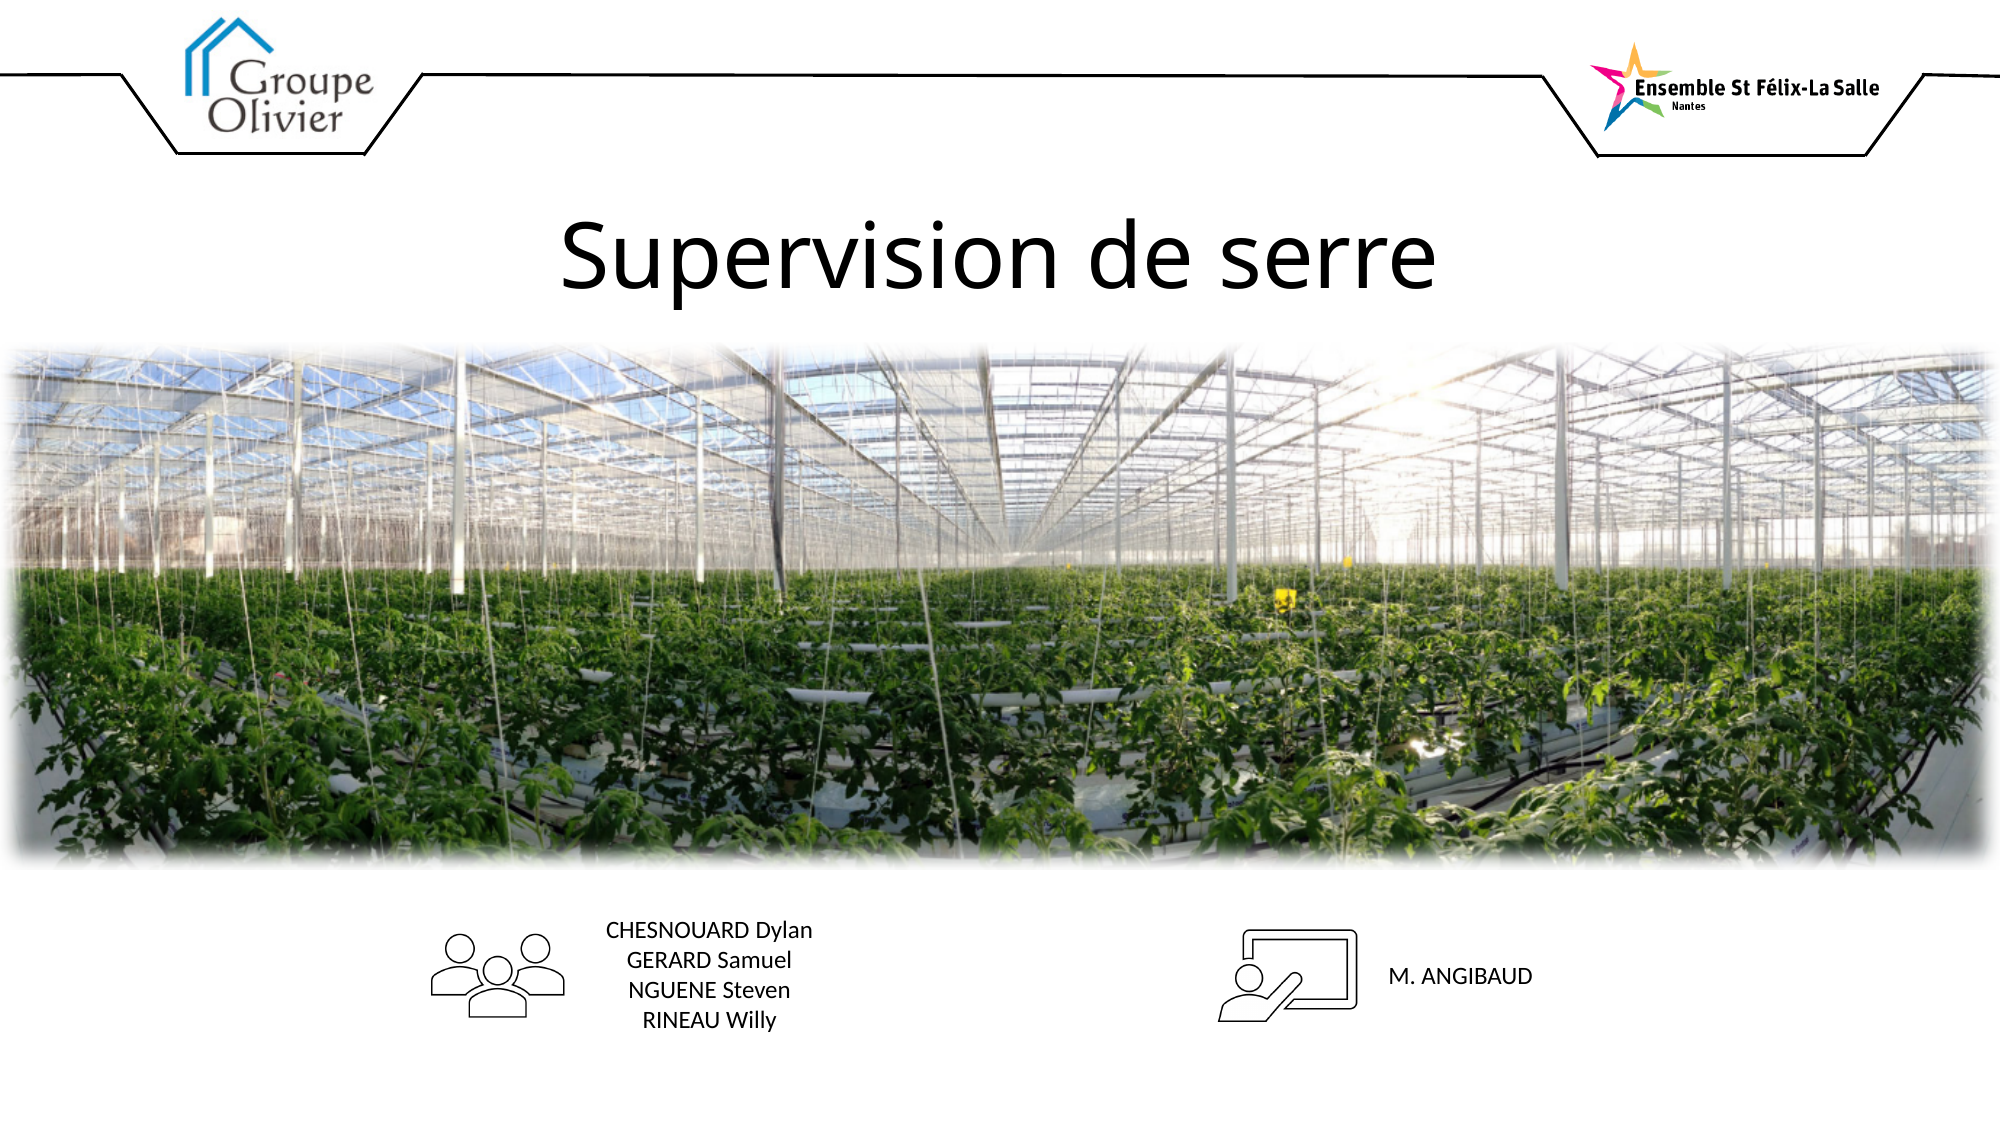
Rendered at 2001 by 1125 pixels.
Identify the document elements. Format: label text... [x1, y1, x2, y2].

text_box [1865, 73, 1925, 156]
text_box M. ANGIBAUD [1363, 952, 1588, 1042]
text_box CHESNOUARD Dylan GERARD Samuel NGUENE Steven RINEAU Willy [582, 906, 838, 1087]
text_box Supervision de serre [544, 189, 1456, 315]
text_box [1542, 76, 1599, 158]
picture [1588, 39, 1884, 133]
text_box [121, 74, 178, 155]
picture [0, 342, 2000, 870]
picture [1212, 900, 1363, 1051]
picture [422, 900, 573, 1051]
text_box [363, 73, 424, 156]
picture [175, 10, 382, 139]
